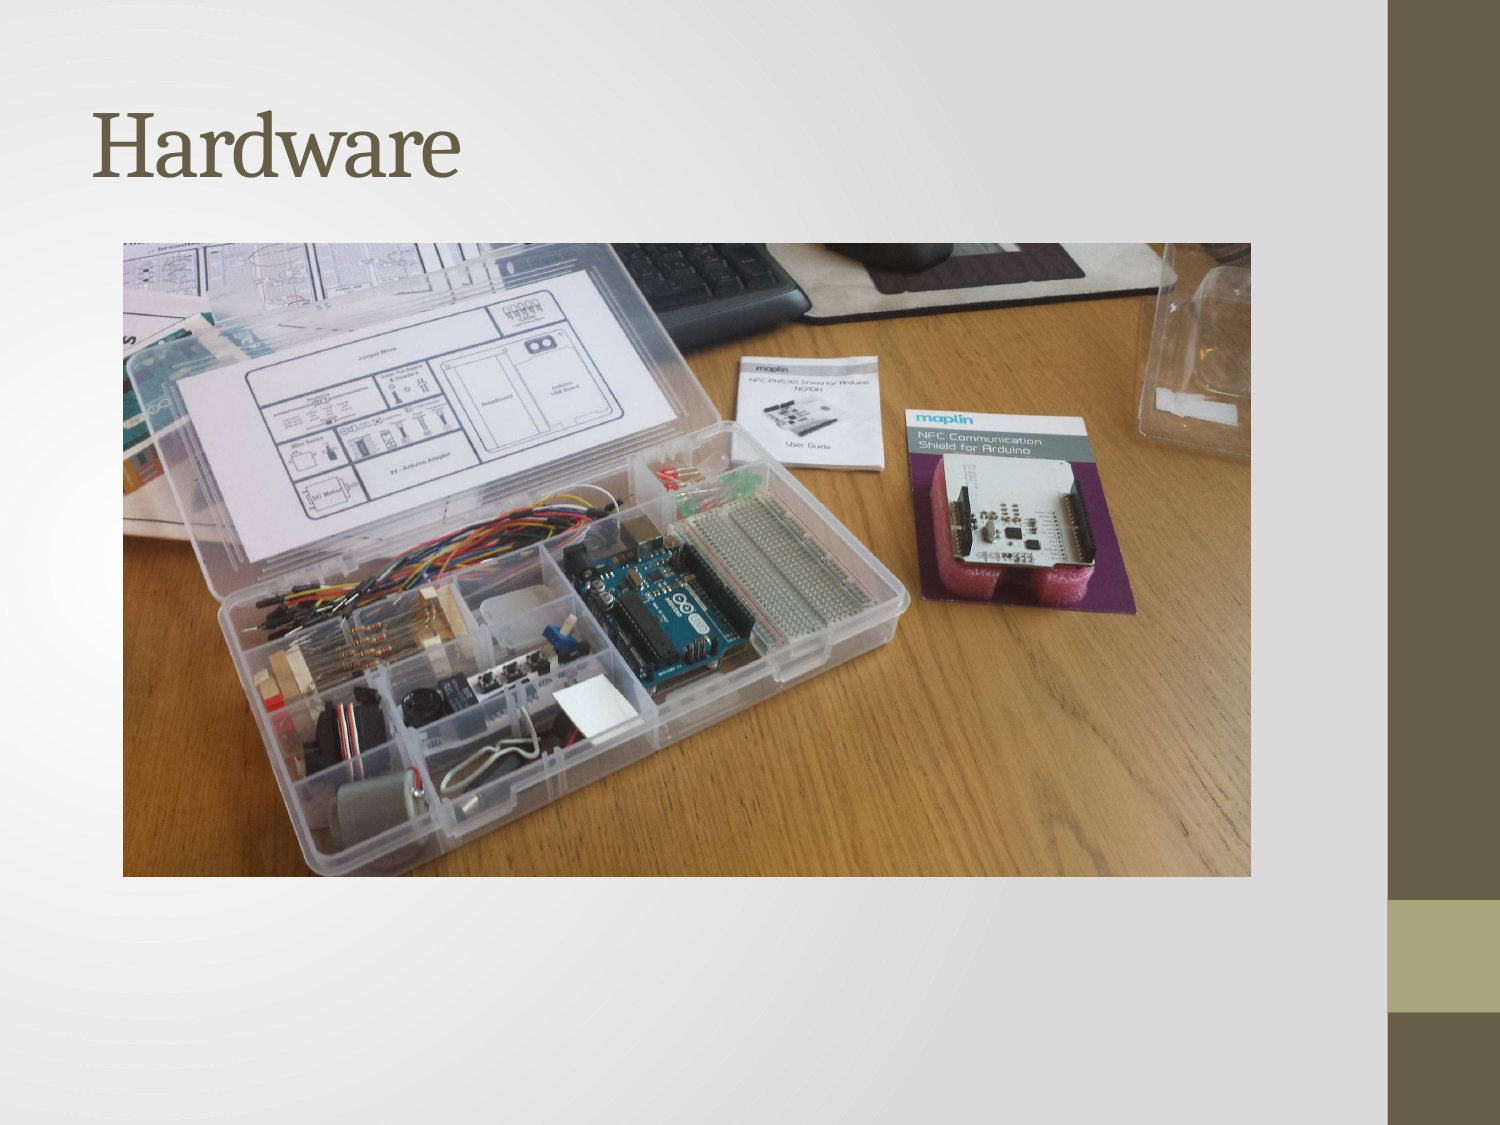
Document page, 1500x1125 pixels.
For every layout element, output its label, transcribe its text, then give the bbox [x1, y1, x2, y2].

picture [123, 243, 1251, 878]
title Hardware [75, 45, 1325, 233]
